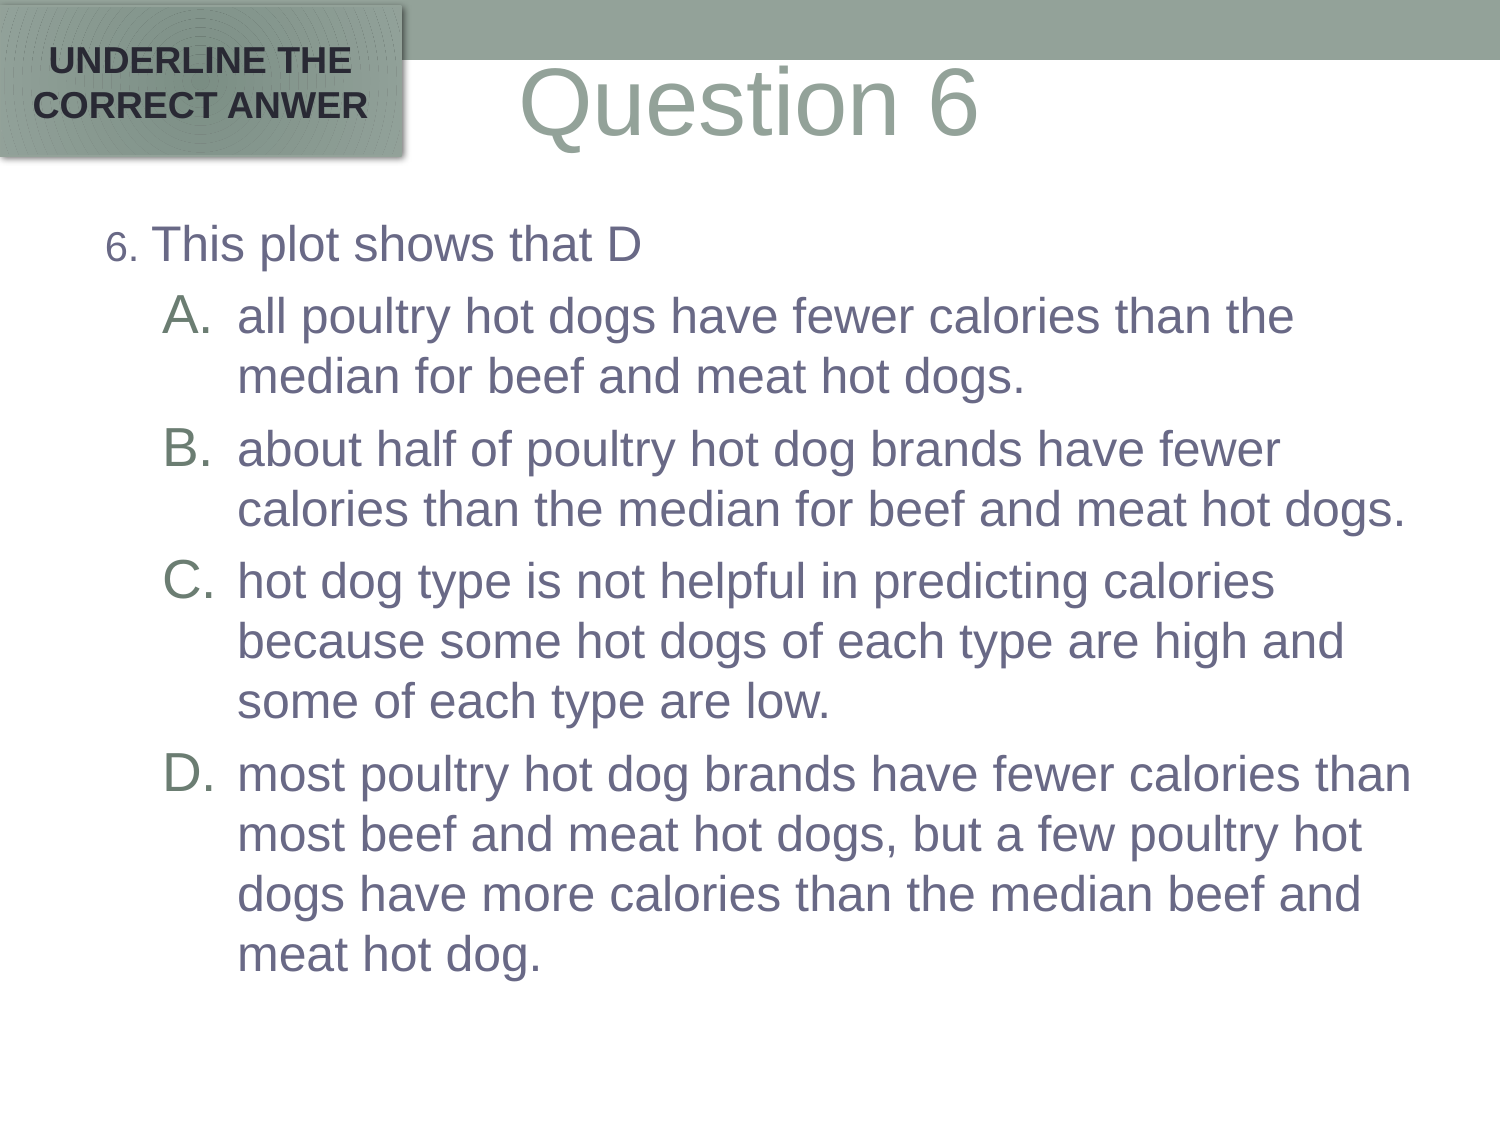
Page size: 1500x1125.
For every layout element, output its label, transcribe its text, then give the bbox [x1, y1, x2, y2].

text_box Question 6 [405, 17, 1410, 163]
text_box UNDERLINE THE CORRECT ANWER [0, 5, 402, 157]
text_box 6. This plot shows that D all poultry hot dogs have fewer calories than the median for beef and meat hot dogs. about half of poultry hot dog brands have fewer calories than the median for beef and meat hot dogs. hot dog type is not helpful in predicting calories because some hot dogs of each type are high and some of each type are low. most poultry hot dog brands have fewer calories than most beef and meat hot dogs, but a few poultry hot dogs have more calories than the median beef and meat hot dog. [90, 203, 1474, 607]
